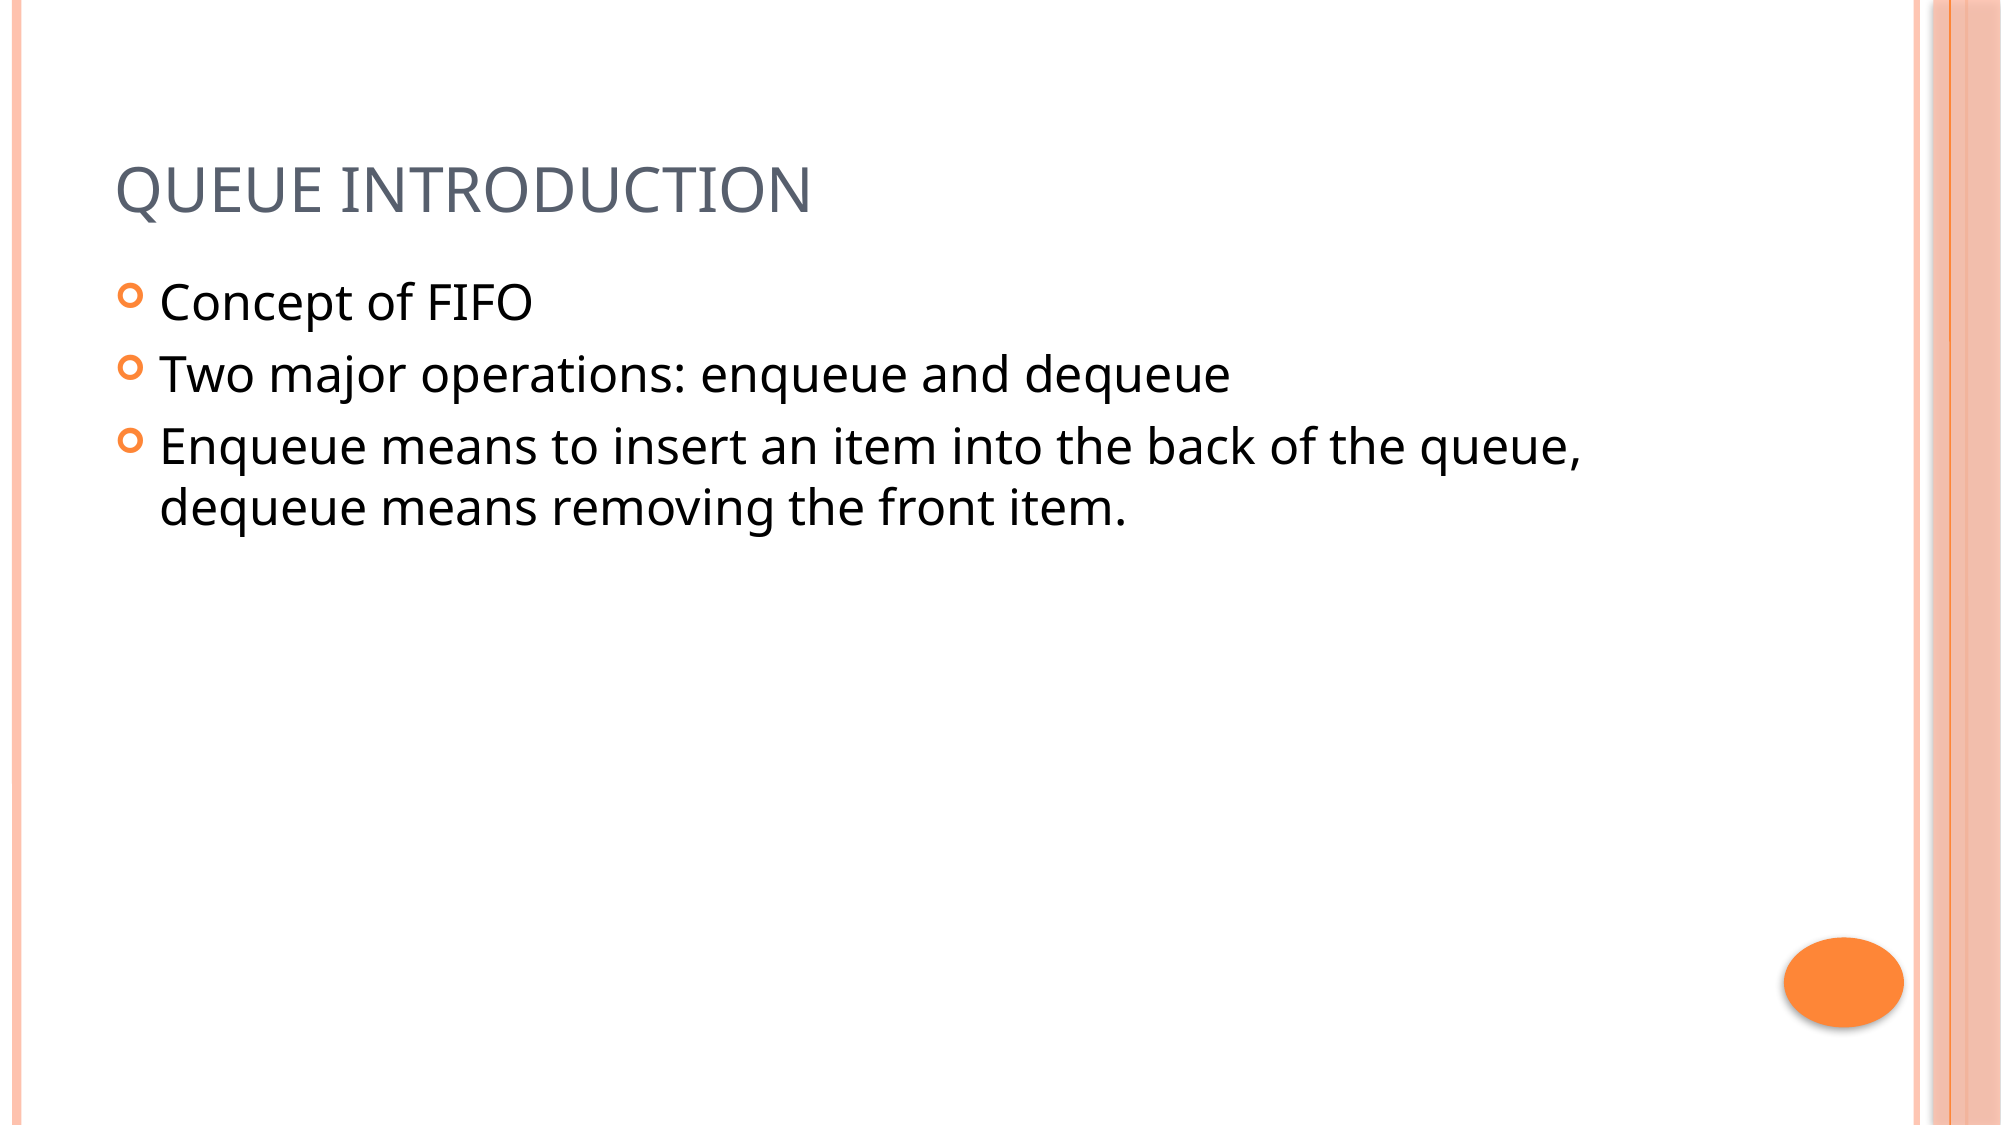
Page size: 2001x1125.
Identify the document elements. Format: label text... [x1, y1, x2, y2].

list Concept of FIFO Two major operations: enqueue and dequeue Enqueue means to insert an item into the back of the queue, dequeue means removing the front item. [99, 262, 1734, 1062]
title Queue Introduction [99, 45, 1734, 233]
